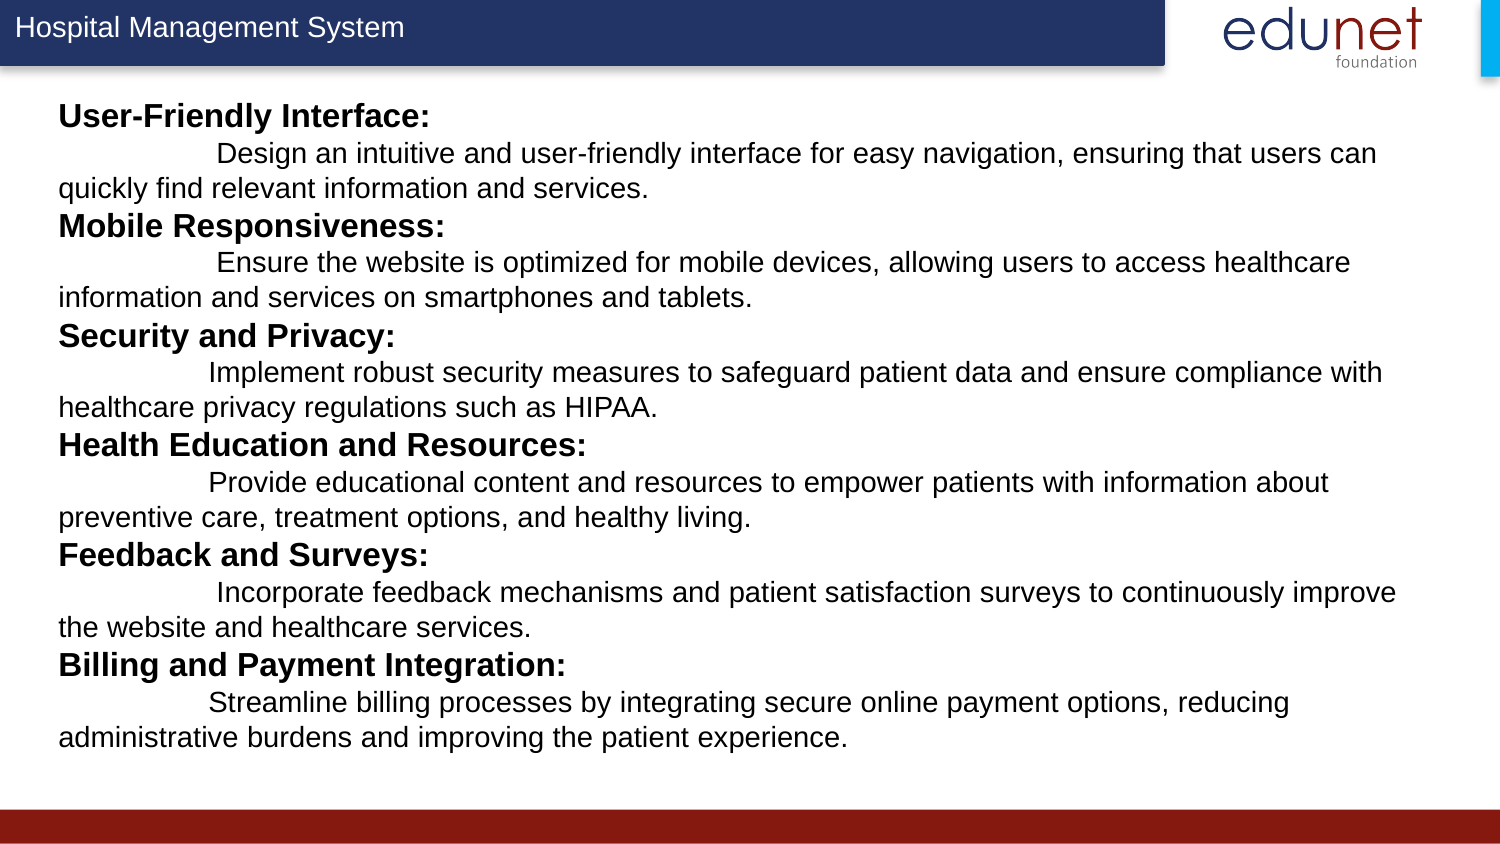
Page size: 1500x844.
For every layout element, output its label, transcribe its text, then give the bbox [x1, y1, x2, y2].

picture [1219, 4, 1424, 72]
text_box User-Friendly Interface: Design an intuitive and user-friendly interface for easy navigation, ensuring that users can quickly find relevant information and services. Mobile Responsiveness: Ensure the website is optimized for mobile devices, allowing users to access healthcare information and services on smartphones and tablets. Security and Privacy: Implement robust security measures to safeguard patient data and ensure compliance with healthcare privacy regulations such as HIPAA. Health Education and Resources: Provide educational content and resources to empower patients with information about preventive care, treatment options, and healthy living. Feedback and Surveys: Incorporate feedback mechanisms and patient satisfaction surveys to continuously improve the website and healthcare services. Billing and Payment Integration: Streamline billing processes by integrating secure online payment options, reducing administrative burdens and improving the patient experience. [43, 86, 1427, 761]
